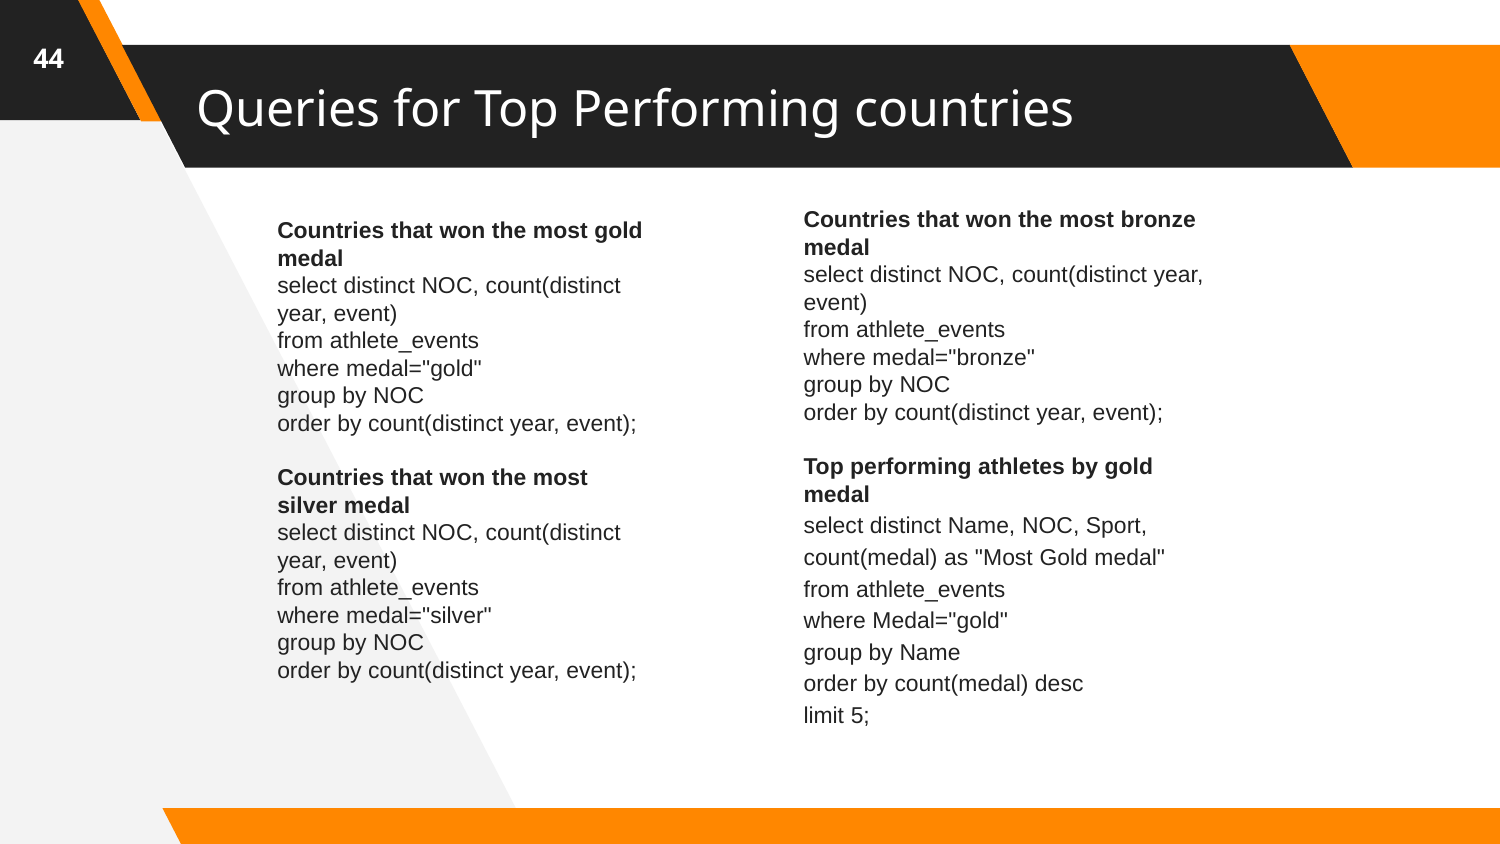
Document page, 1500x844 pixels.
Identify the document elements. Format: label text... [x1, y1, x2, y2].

slide_number 44 [0, 0, 98, 121]
text_box Countries that won the most bronze medal select distinct NOC, count(distinct year, event) from athlete_events where medal="bronze" group by NOC order by count(distinct year, event); Top performing athletes by gold medal select distinct Name, NOC, Sport, count(medal) as "Most Gold medal" from athlete_events where Medal="gold" group by Name order by count(medal) desc limit 5; [788, 189, 1224, 750]
list Countries that won the most gold medal select distinct NOC, count(distinct year, event) from athlete_events where medal="gold" group by NOC order by count(distinct year, event); Countries that won the most silver medal select distinct NOC, count(distinct year, event) from athlete_events where medal="silver" group by NOC order by count(distinct year, event); [262, 200, 660, 783]
title Queries for Top Performing countries [181, 45, 1285, 169]
